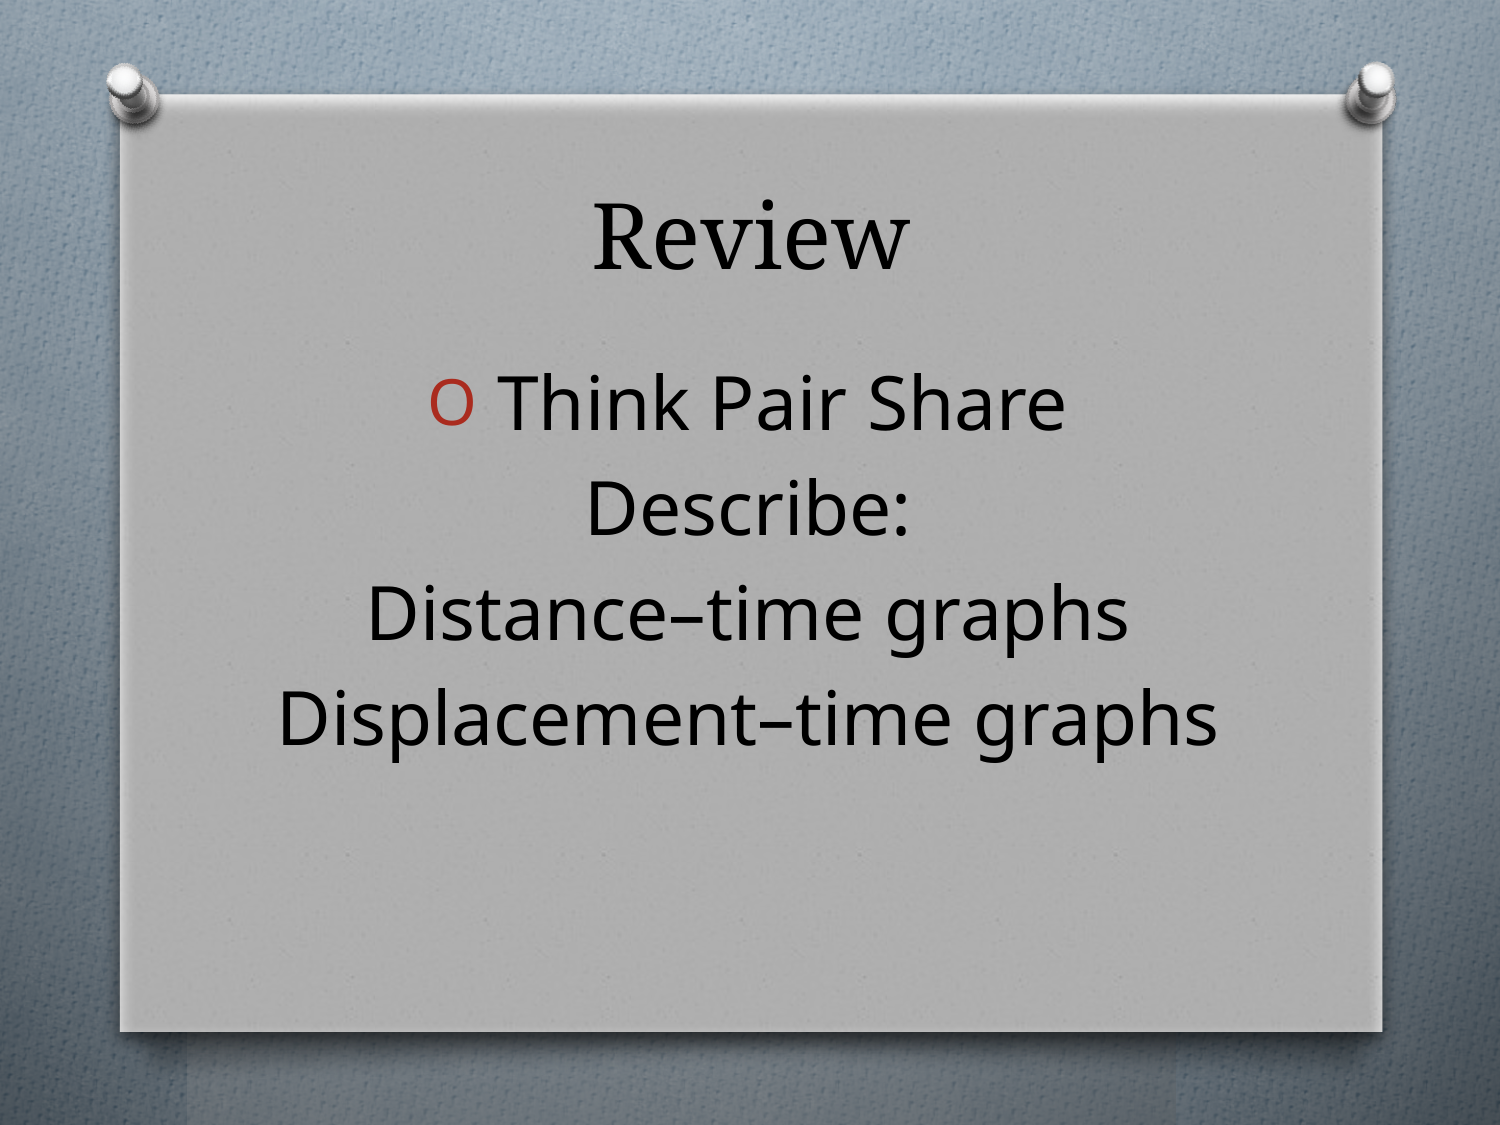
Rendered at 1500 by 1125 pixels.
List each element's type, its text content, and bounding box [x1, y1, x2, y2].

picture [1317, 35, 1439, 156]
picture [75, 29, 198, 153]
list Think Pair Share Describe: Distance–time graphs Displacement–time graphs [240, 347, 1257, 939]
title Review [179, 134, 1323, 332]
